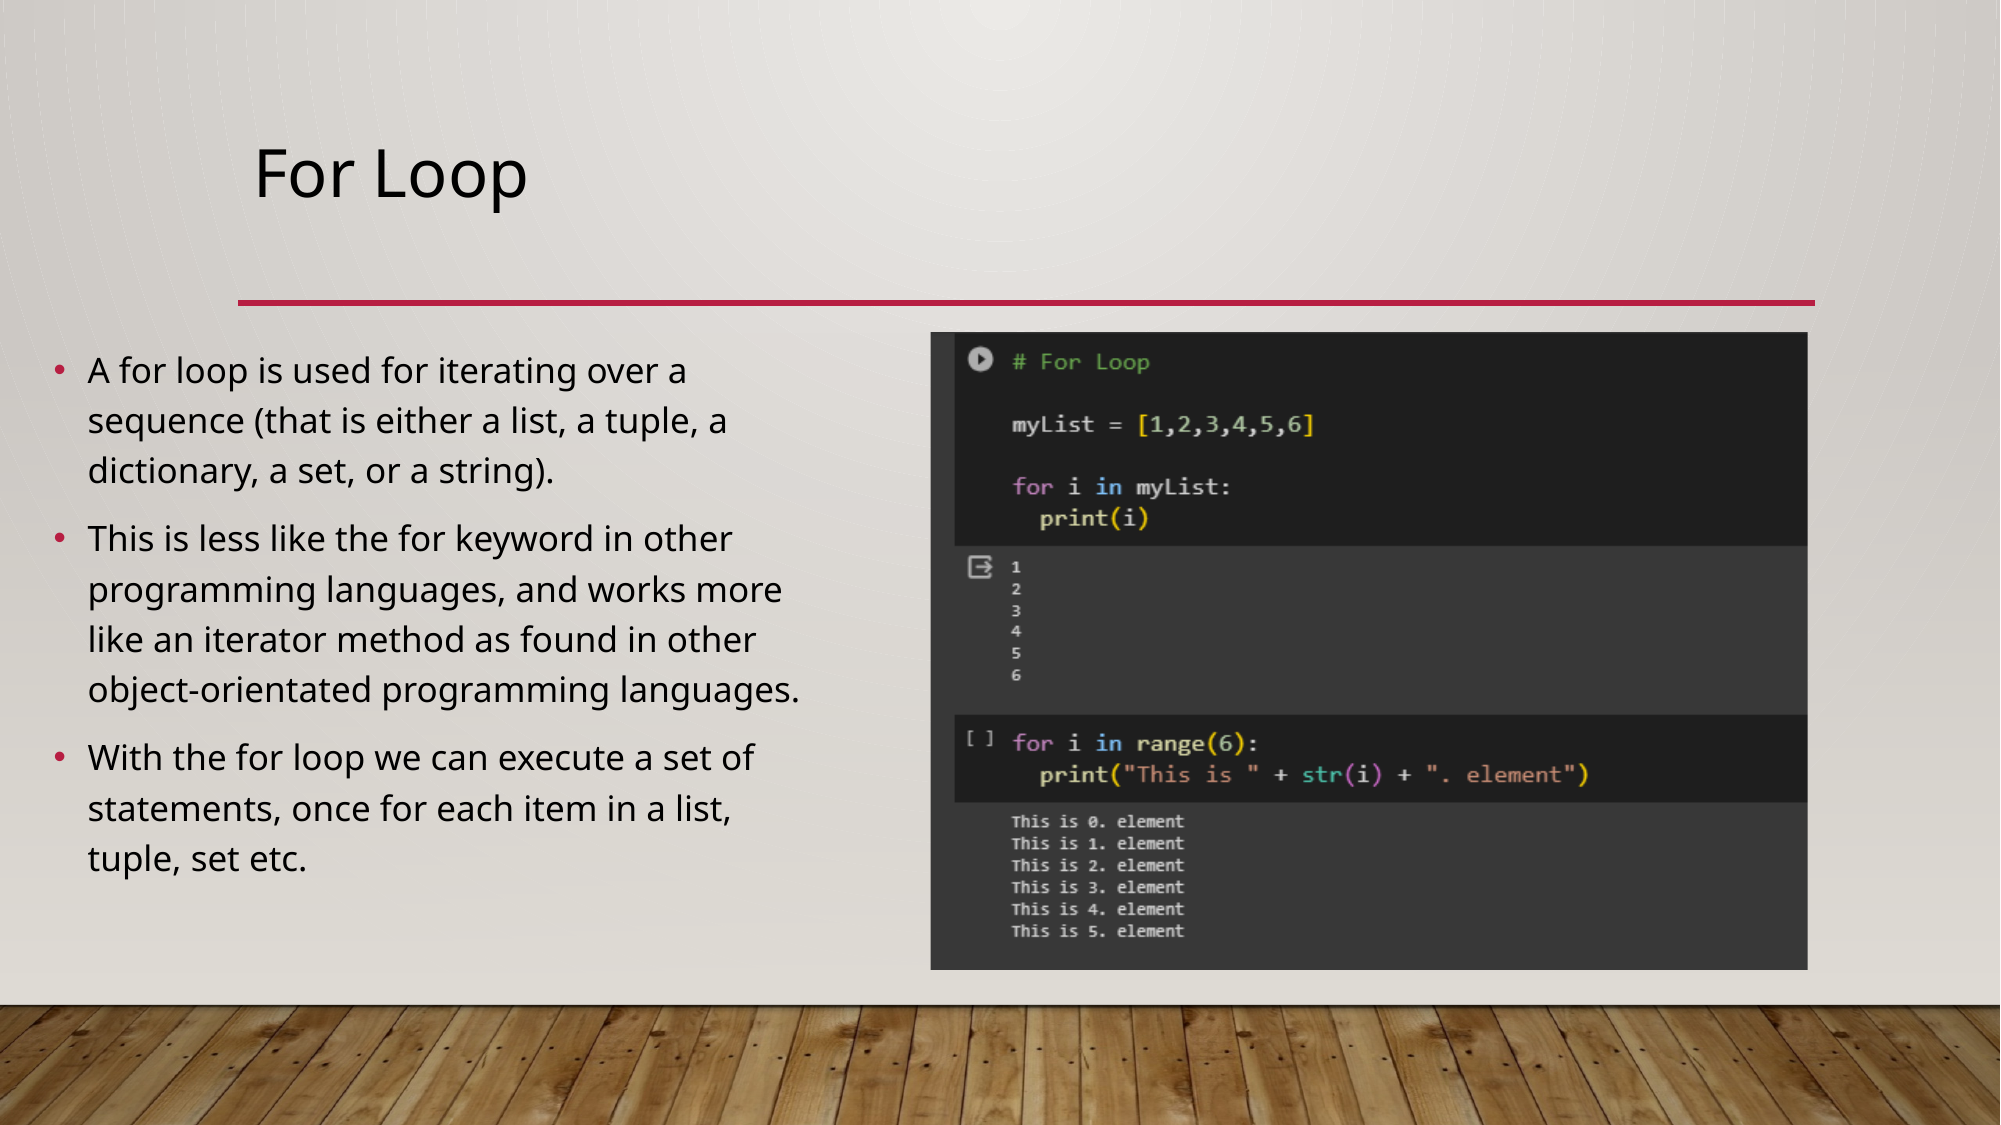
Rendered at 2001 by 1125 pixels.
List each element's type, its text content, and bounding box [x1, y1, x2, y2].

list A for loop is used for iterating over a sequence (that is either a list, a tuple, a dictionary, a set, or a string). This is less like the for keyword in other programming languages, and works more like an iterator method as found in other object-orientated programming languages. With the for loop we can execute a set of statements, once for each item in a list, tuple, set etc. [38, 332, 835, 899]
title For Loop [238, 131, 903, 305]
picture [930, 331, 1808, 970]
picture [0, 1005, 2000, 1125]
